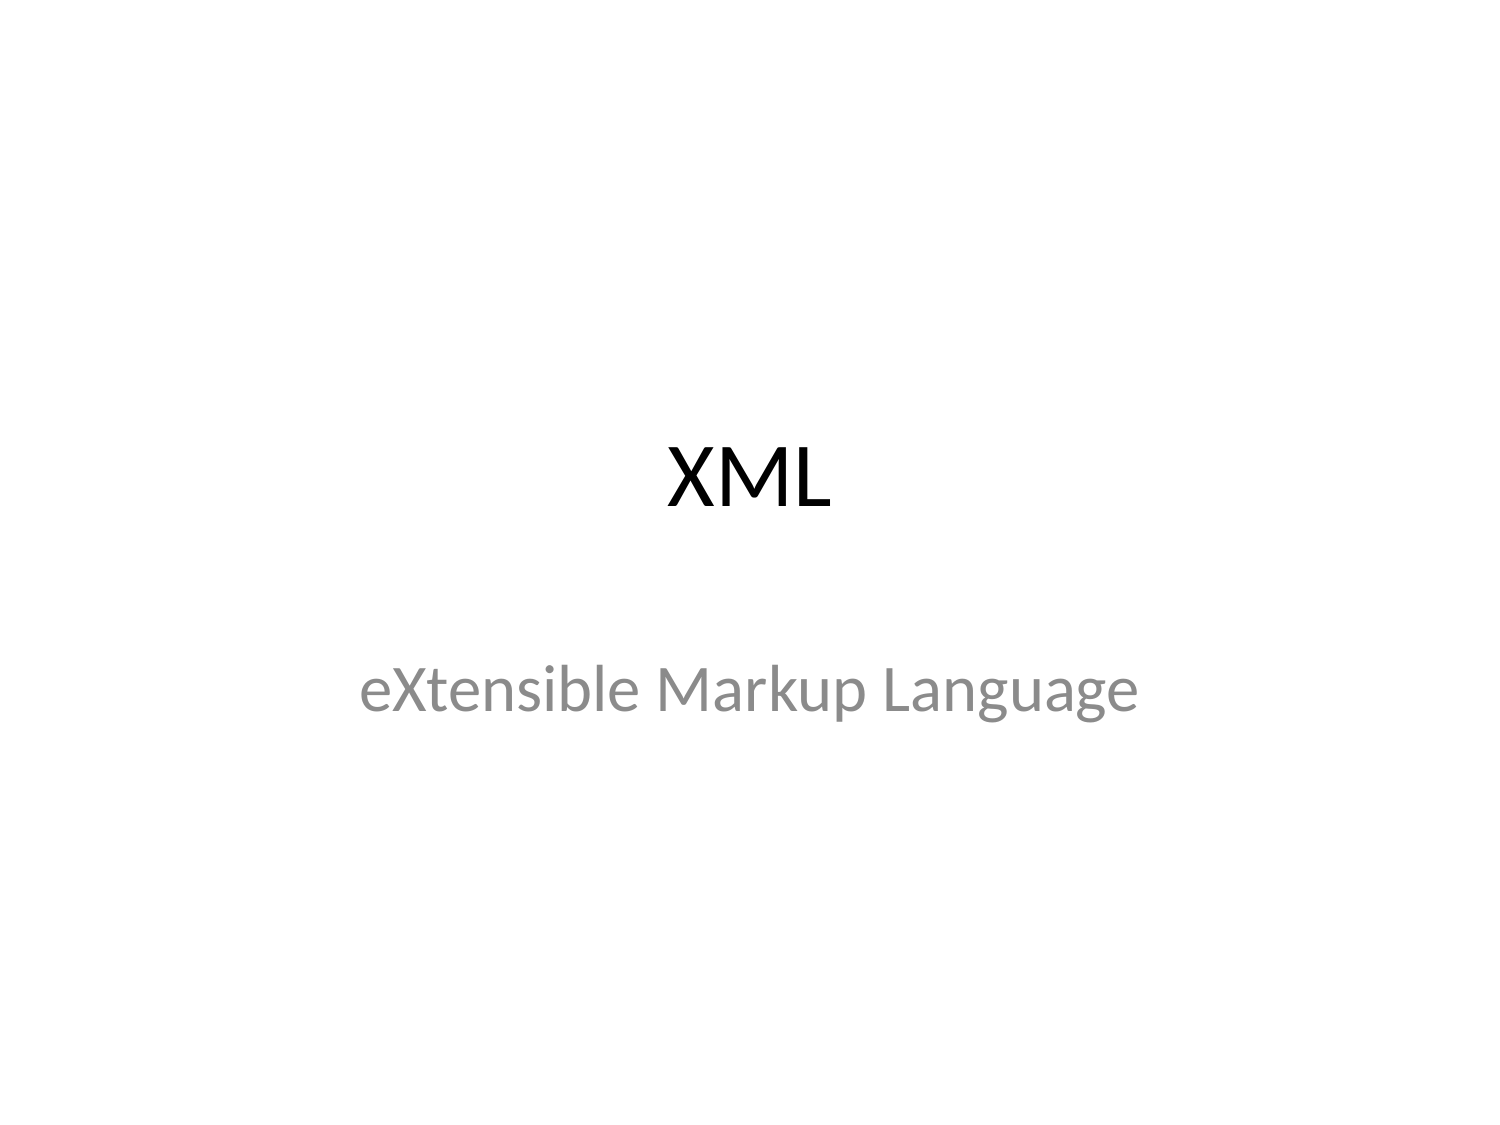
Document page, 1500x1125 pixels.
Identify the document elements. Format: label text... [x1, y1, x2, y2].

title XML [112, 349, 1388, 591]
subtitle eXtensible Markup Language [225, 637, 1275, 925]
